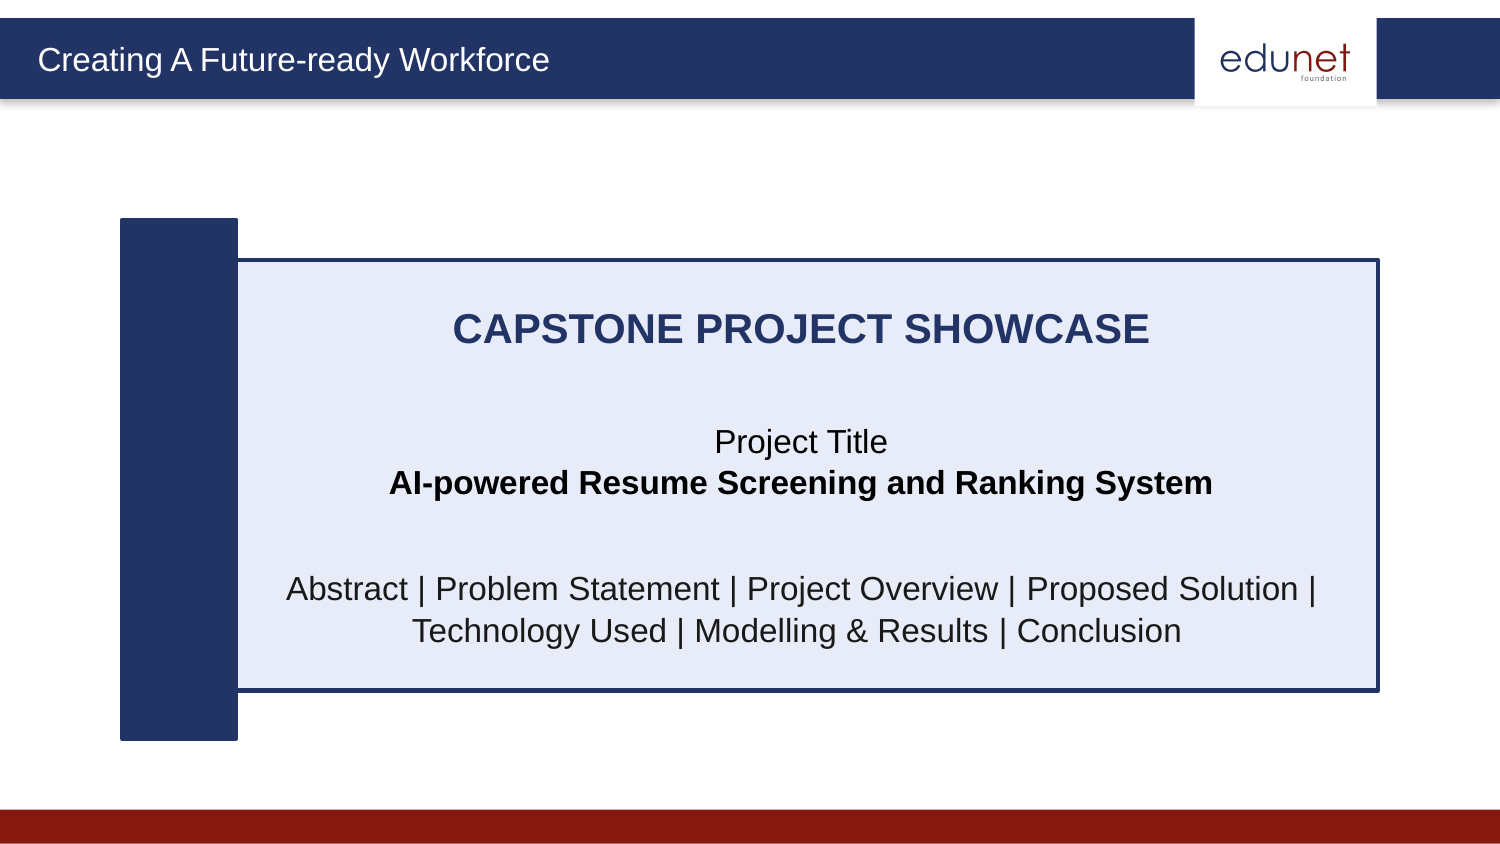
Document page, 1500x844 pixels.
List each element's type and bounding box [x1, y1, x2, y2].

text_box [121, 219, 1379, 739]
picture [1215, 38, 1356, 86]
